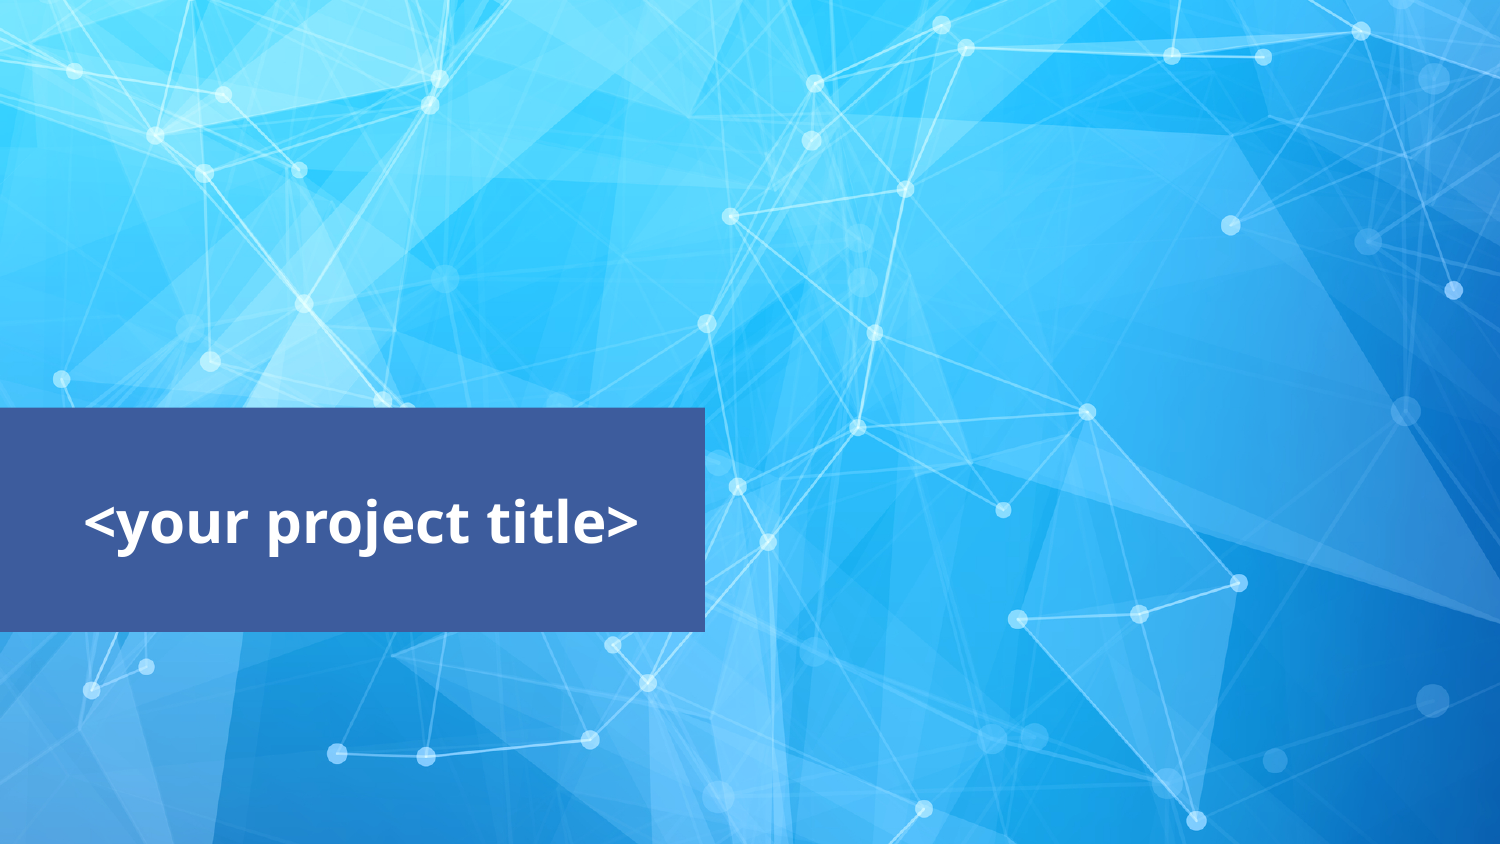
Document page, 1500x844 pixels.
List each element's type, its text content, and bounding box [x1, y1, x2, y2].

picture [0, 0, 1500, 844]
title <your project title> [68, 416, 667, 624]
